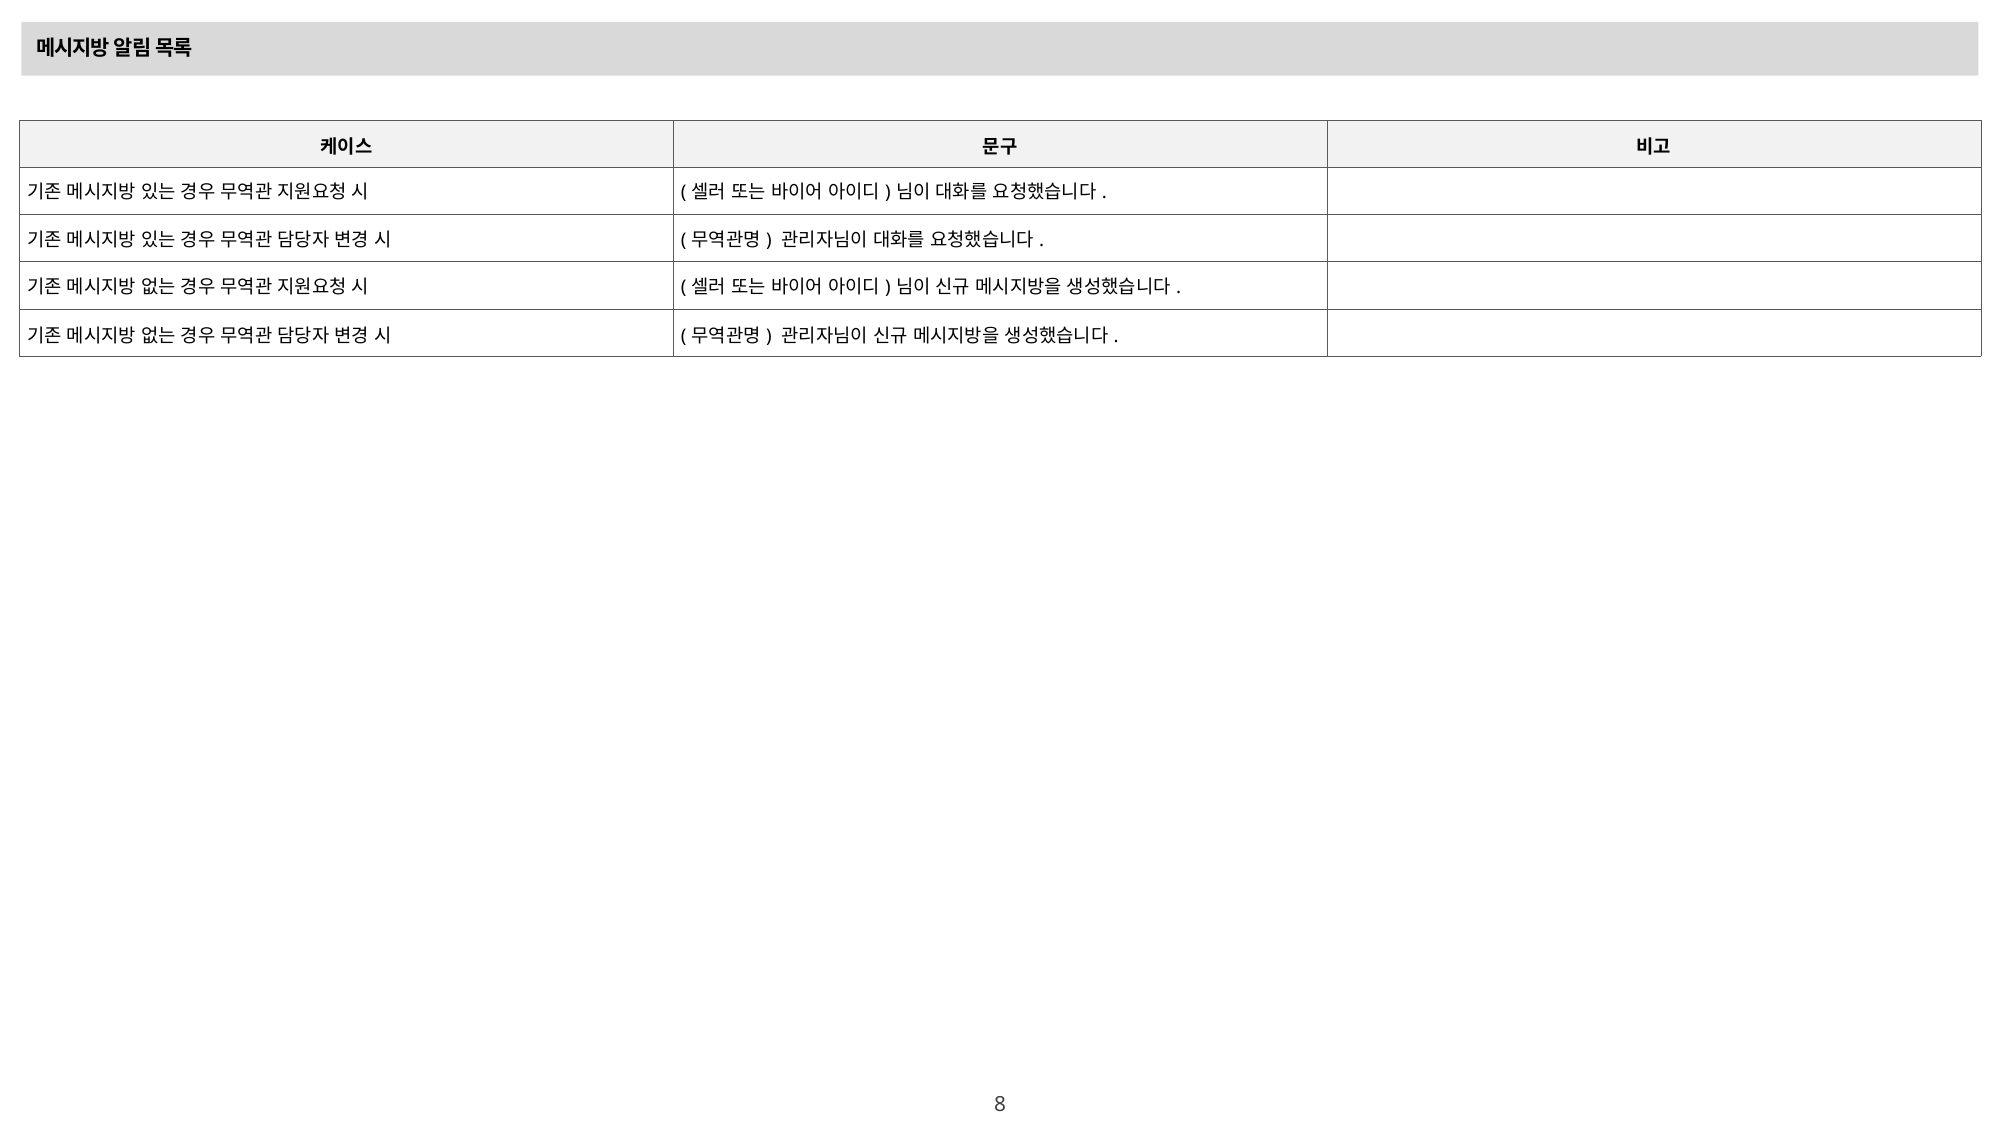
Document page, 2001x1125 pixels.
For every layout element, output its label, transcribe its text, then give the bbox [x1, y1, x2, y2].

table_cell (셀러 또는 바이어 아이디)님이 대화를 요청했습니다. [674, 168, 1327, 214]
table_cell [1328, 262, 1981, 309]
title 메시지방 알림 목록 [21, 21, 1979, 76]
table_header 문구 [674, 121, 1327, 167]
table_cell [1328, 310, 1981, 356]
table_cell 기존 메시지방 있는 경우 무역관 지원요청 시 [20, 168, 673, 214]
table_cell 기존 메시지방 있는 경우 무역관 담당자 변경 시 [20, 215, 673, 261]
table_cell [1328, 215, 1981, 261]
table_header 비고 [1328, 121, 1981, 167]
table_header 케이스 [20, 121, 673, 167]
table_cell [1328, 168, 1981, 214]
table_cell (무역관명) 관리자님이 신규 메시지방을 생성했습니다. [674, 310, 1327, 356]
table_cell (셀러 또는 바이어 아이디)님이 신규 메시지방을 생성했습니다. [674, 262, 1327, 309]
table_cell 기존 메시지방 없는 경우 무역관 담당자 변경 시 [20, 310, 673, 356]
table_cell (무역관명) 관리자님이 대화를 요청했습니다. [674, 215, 1327, 261]
table_cell 기존 메시지방 없는 경우 무역관 지원요청 시 [20, 262, 673, 309]
